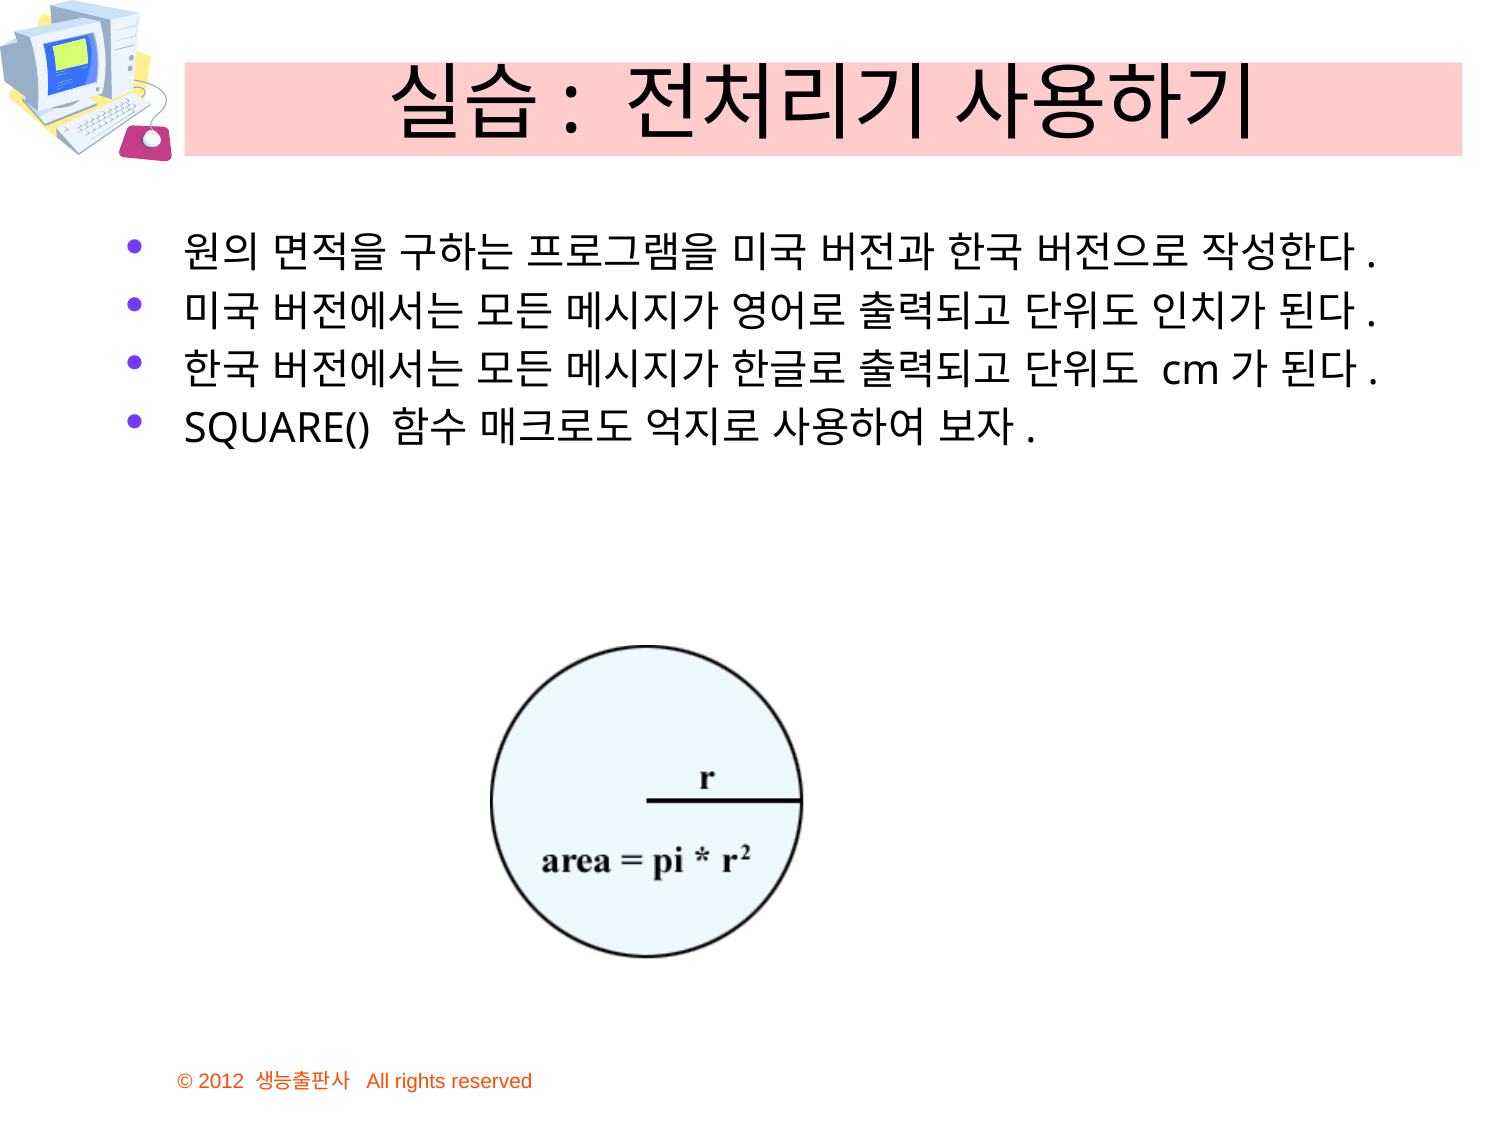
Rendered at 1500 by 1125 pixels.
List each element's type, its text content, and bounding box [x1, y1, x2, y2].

title 실습: 전처리기 사용하기 [184, 62, 1463, 157]
picture [489, 644, 805, 960]
list 원의 면적을 구하는 프로그램을 미국 버전과 한국 버전으로 작성한다. 미국 버전에서는 모든 메시지가 영어로 출력되고 단위도 인치가 된다. 한국 버전에서는 모든 메시지가 한글로 출력되고 단위도 cm가 된다. SQUARE() 함수 매크로도 억지로 사용하여 보자. [112, 218, 1460, 900]
